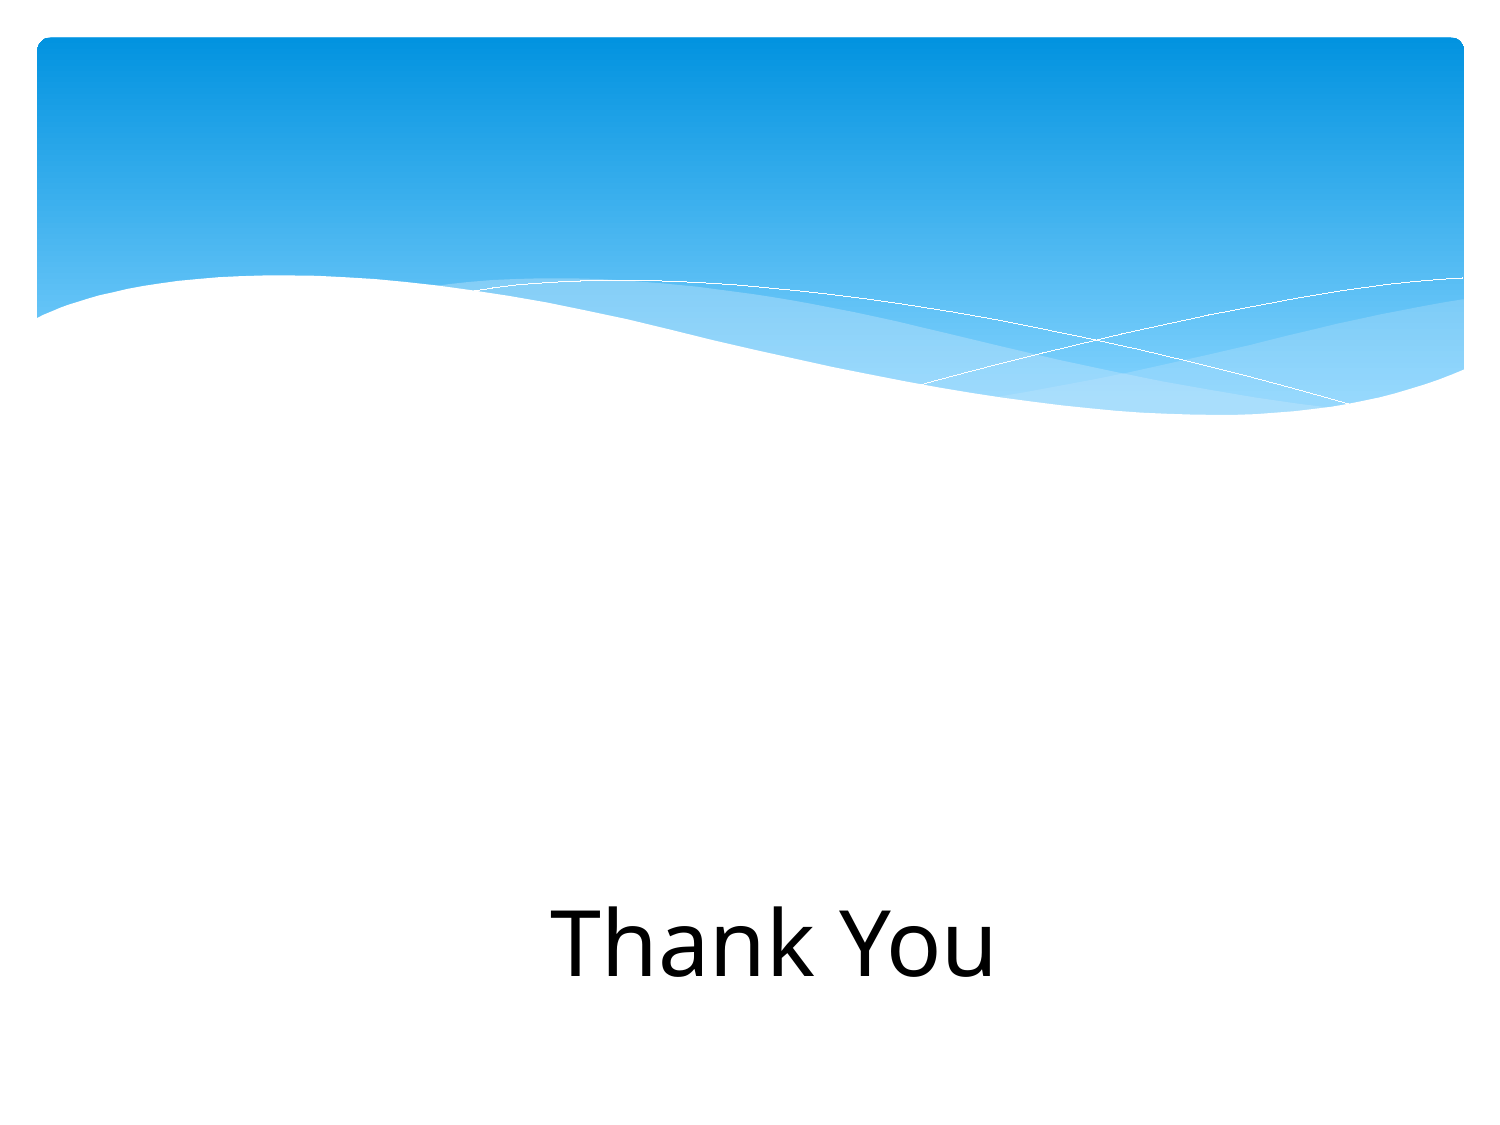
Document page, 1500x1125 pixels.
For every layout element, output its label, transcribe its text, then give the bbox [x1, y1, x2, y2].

title Thank You [99, 837, 1450, 1043]
